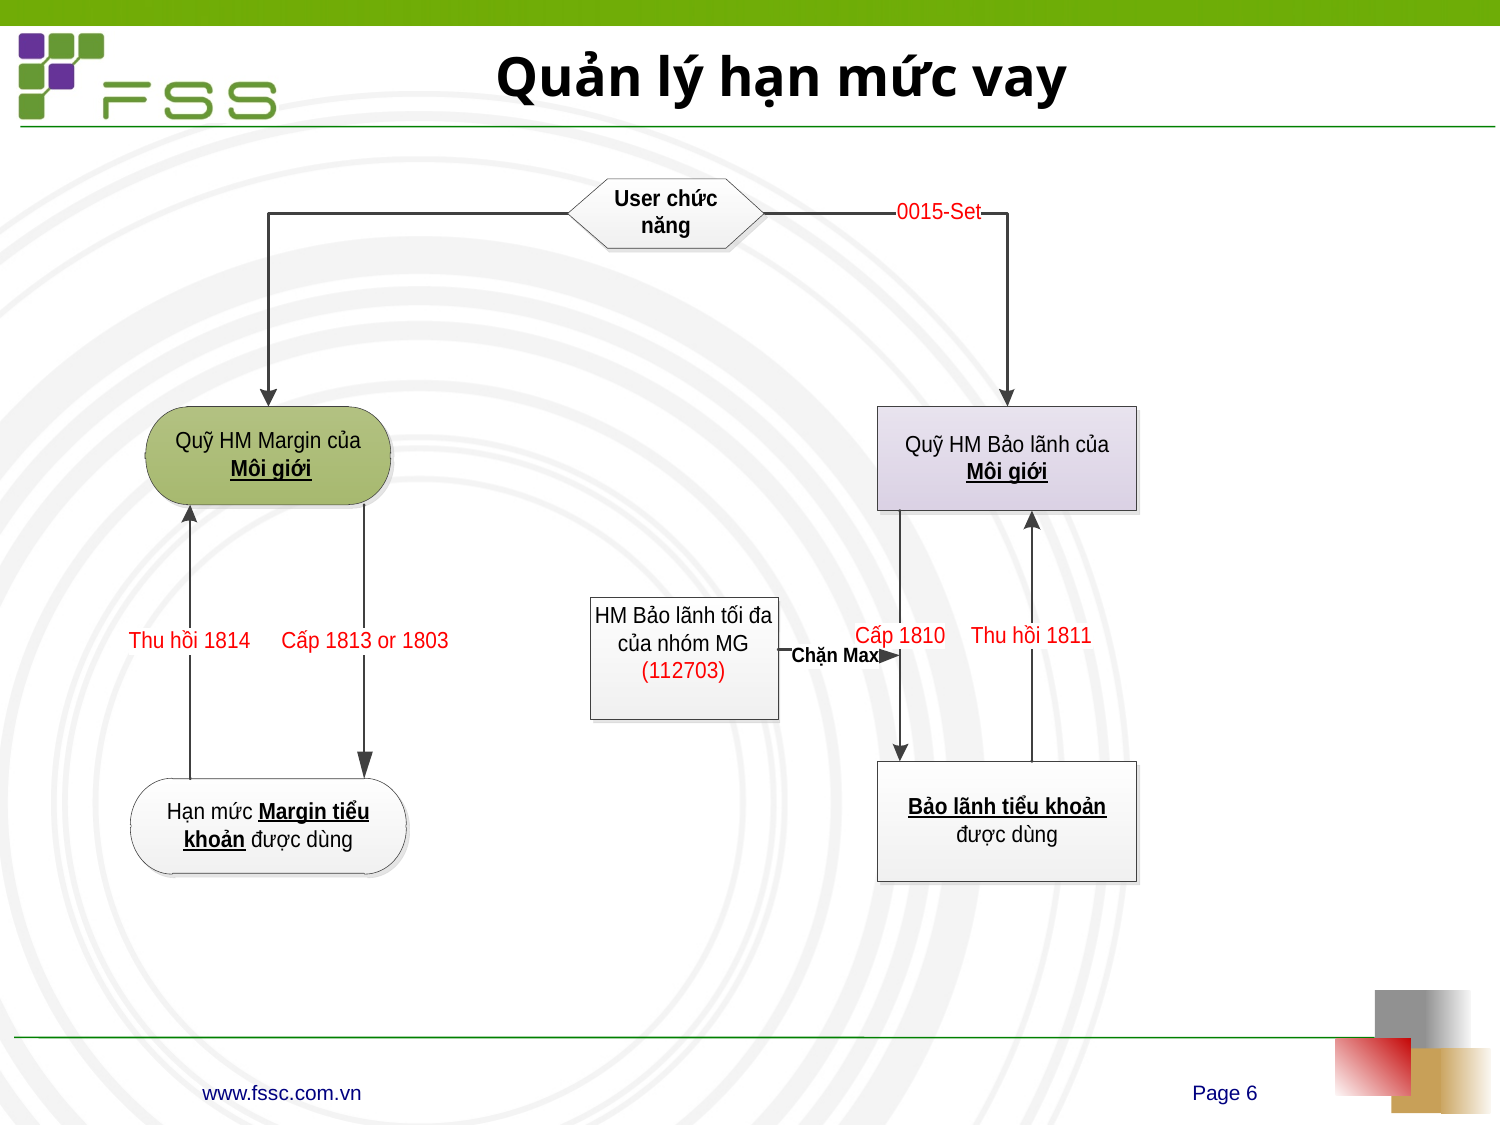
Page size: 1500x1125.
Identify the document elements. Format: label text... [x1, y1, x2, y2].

picture [0, 0, 1500, 1125]
title Quản lý hạn mức vay [262, 42, 1300, 138]
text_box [24, 174, 1439, 930]
